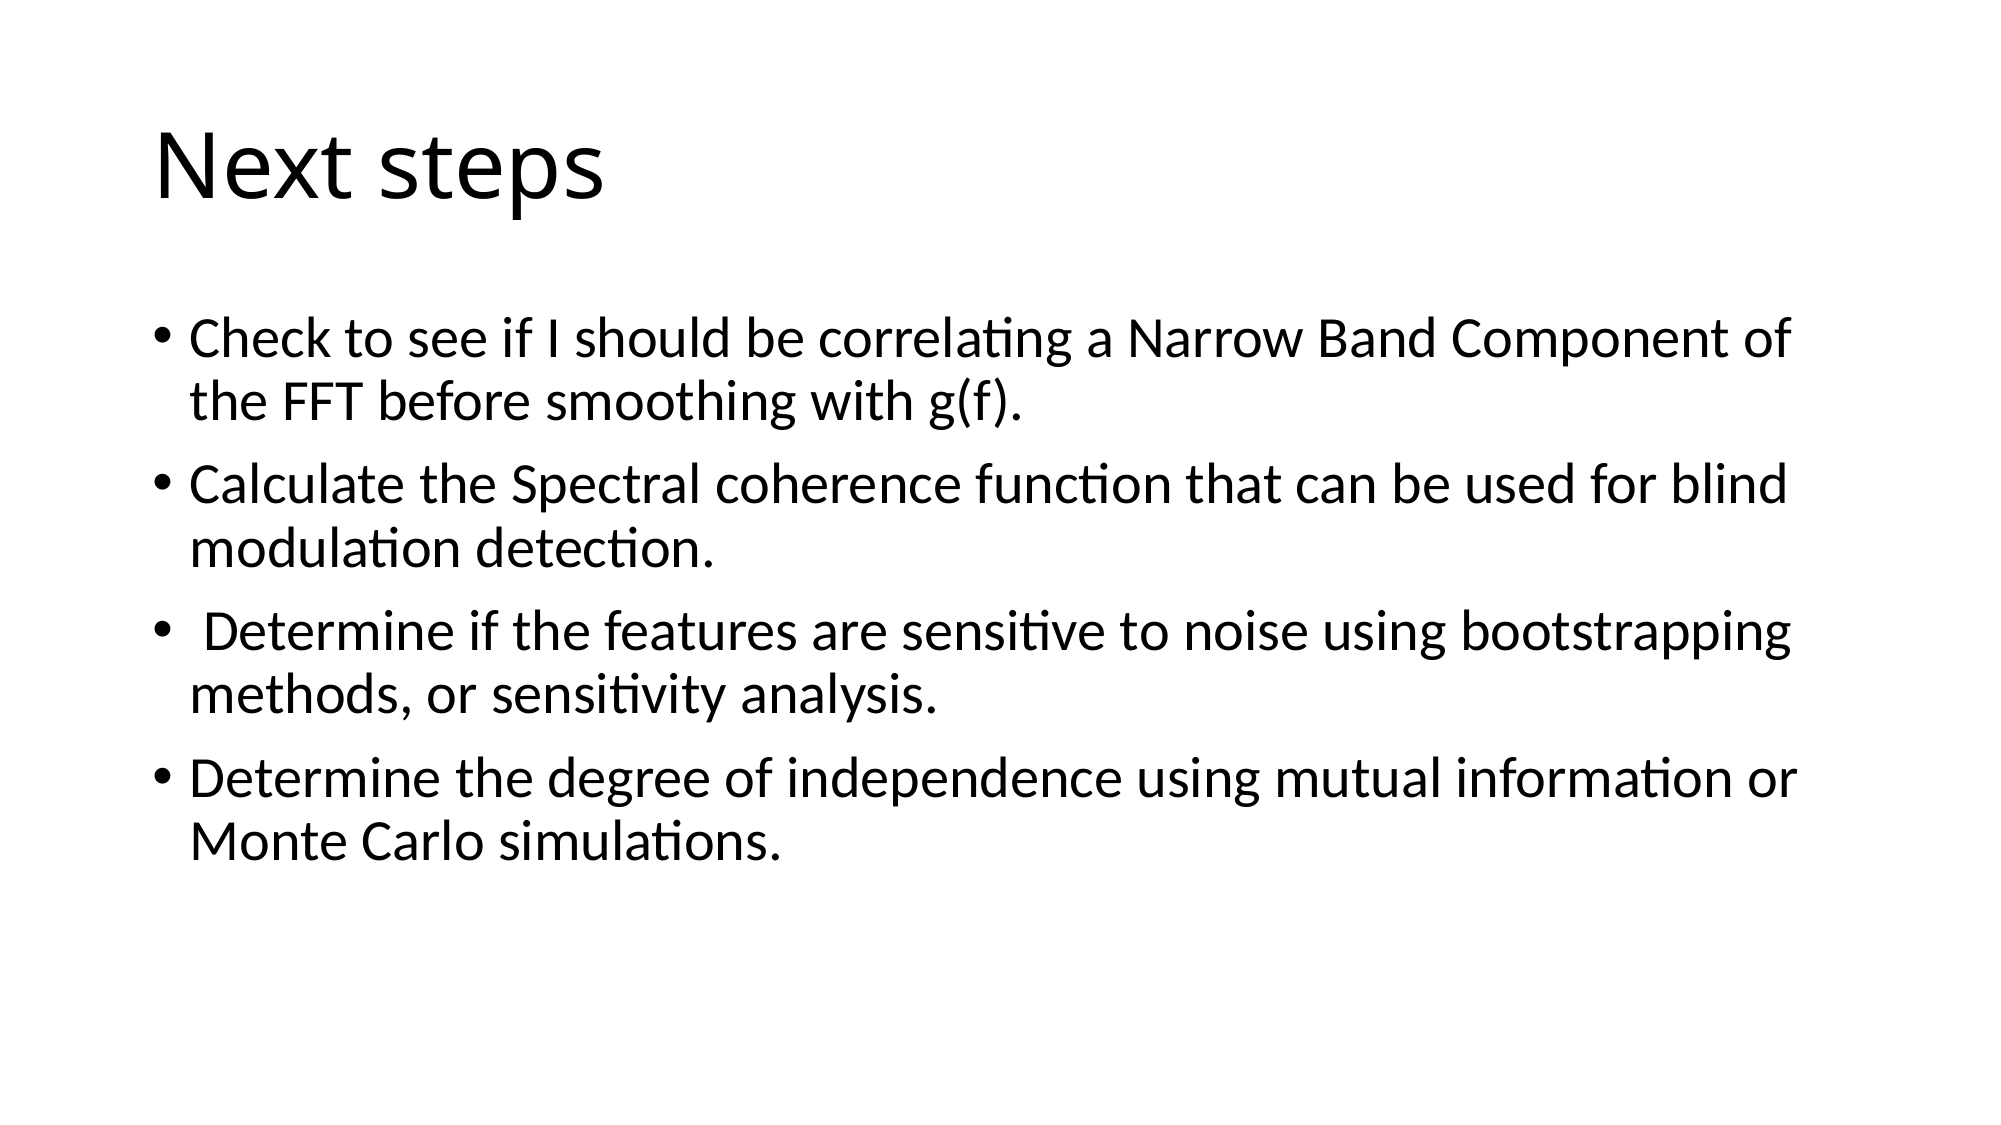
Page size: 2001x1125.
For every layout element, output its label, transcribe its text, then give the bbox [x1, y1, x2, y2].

title Next steps [137, 59, 1863, 278]
list Check to see if I should be correlating a Narrow Band Component of the FFT before smoothing with g(f). Calculate the Spectral coherence function that can be used for blind modulation detection. Determine if the features are sensitive to noise using bootstrapping methods, or sensitivity analysis. Determine the degree of independence using mutual information or Monte Carlo simulations. [137, 299, 1863, 1014]
